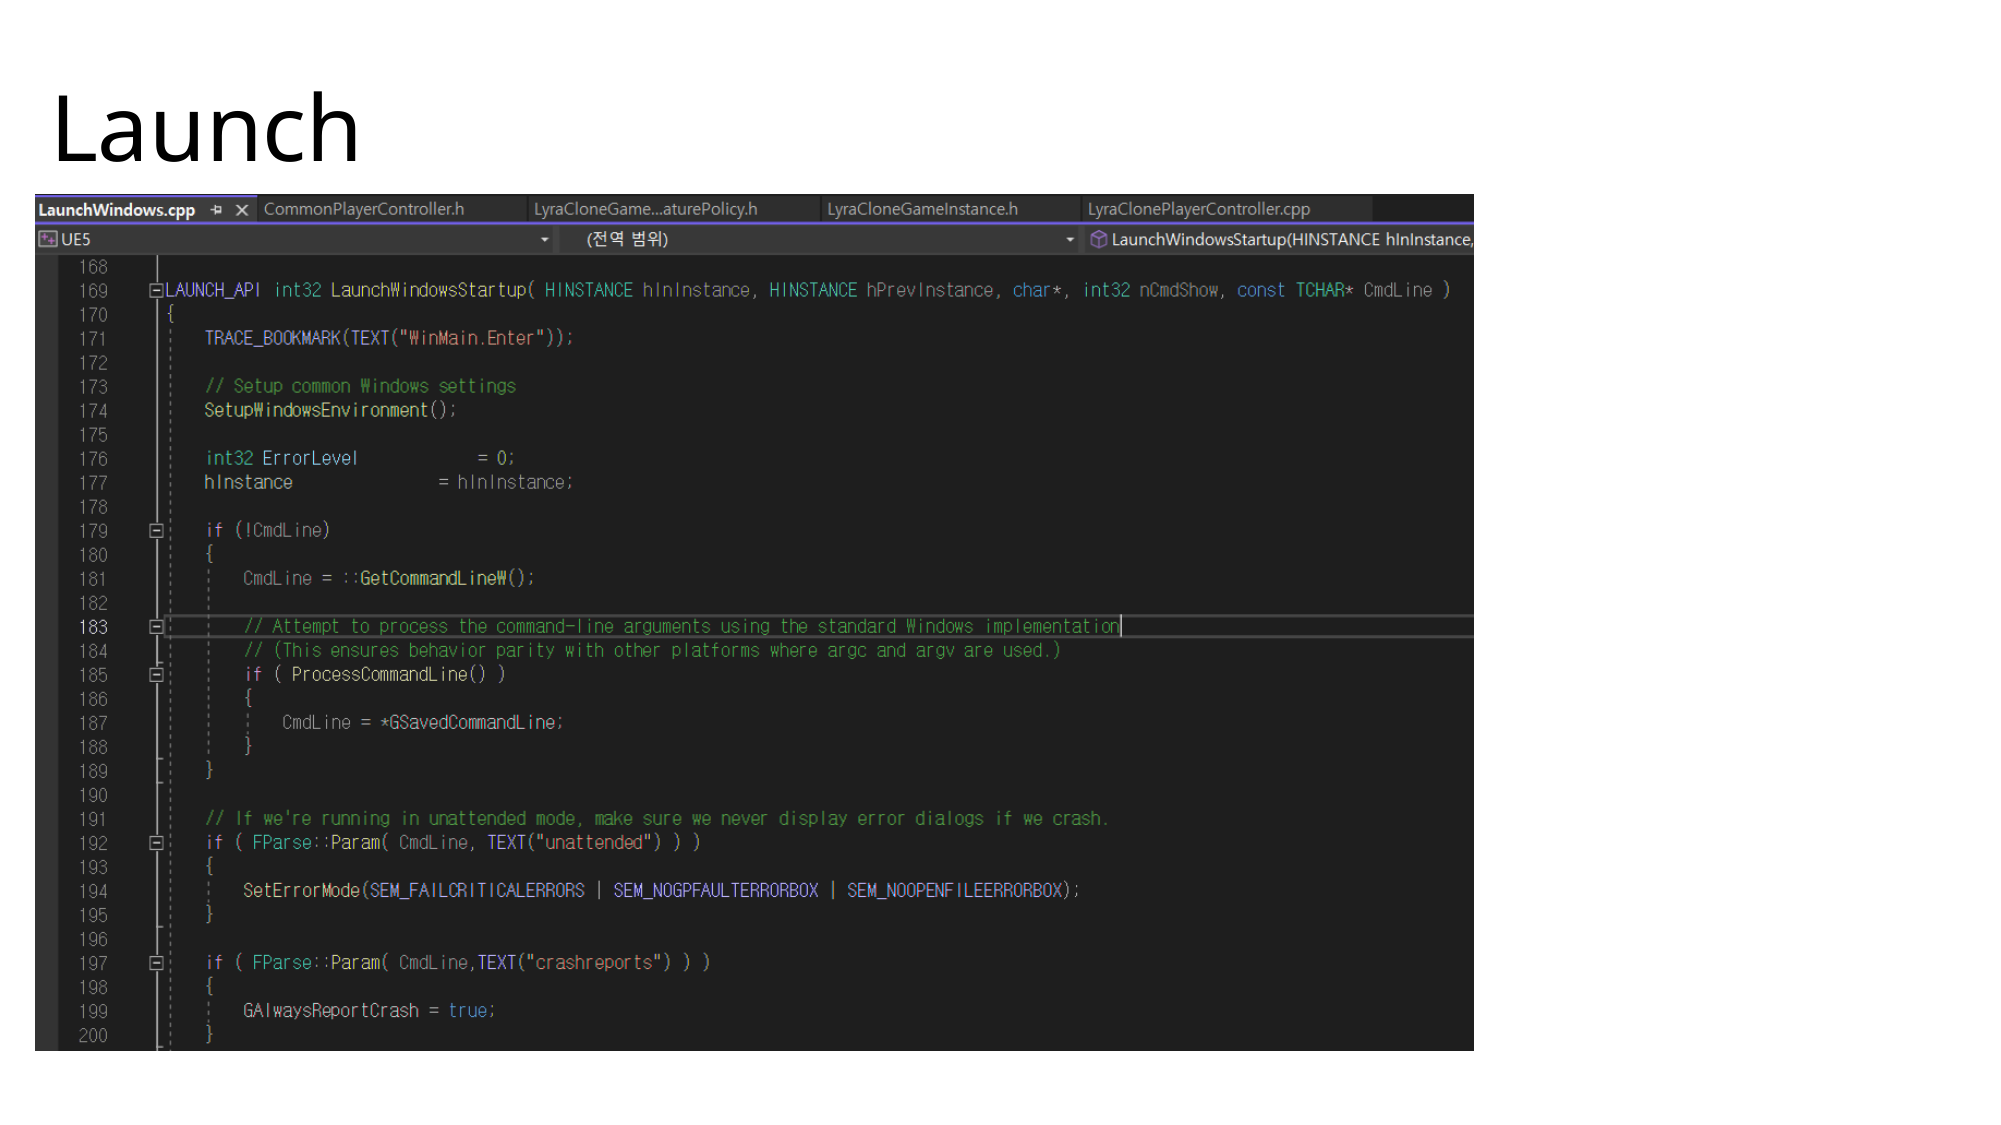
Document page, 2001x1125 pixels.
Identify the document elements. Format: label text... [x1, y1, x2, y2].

picture [34, 194, 1474, 1051]
text_box Launch [34, 67, 1760, 195]
